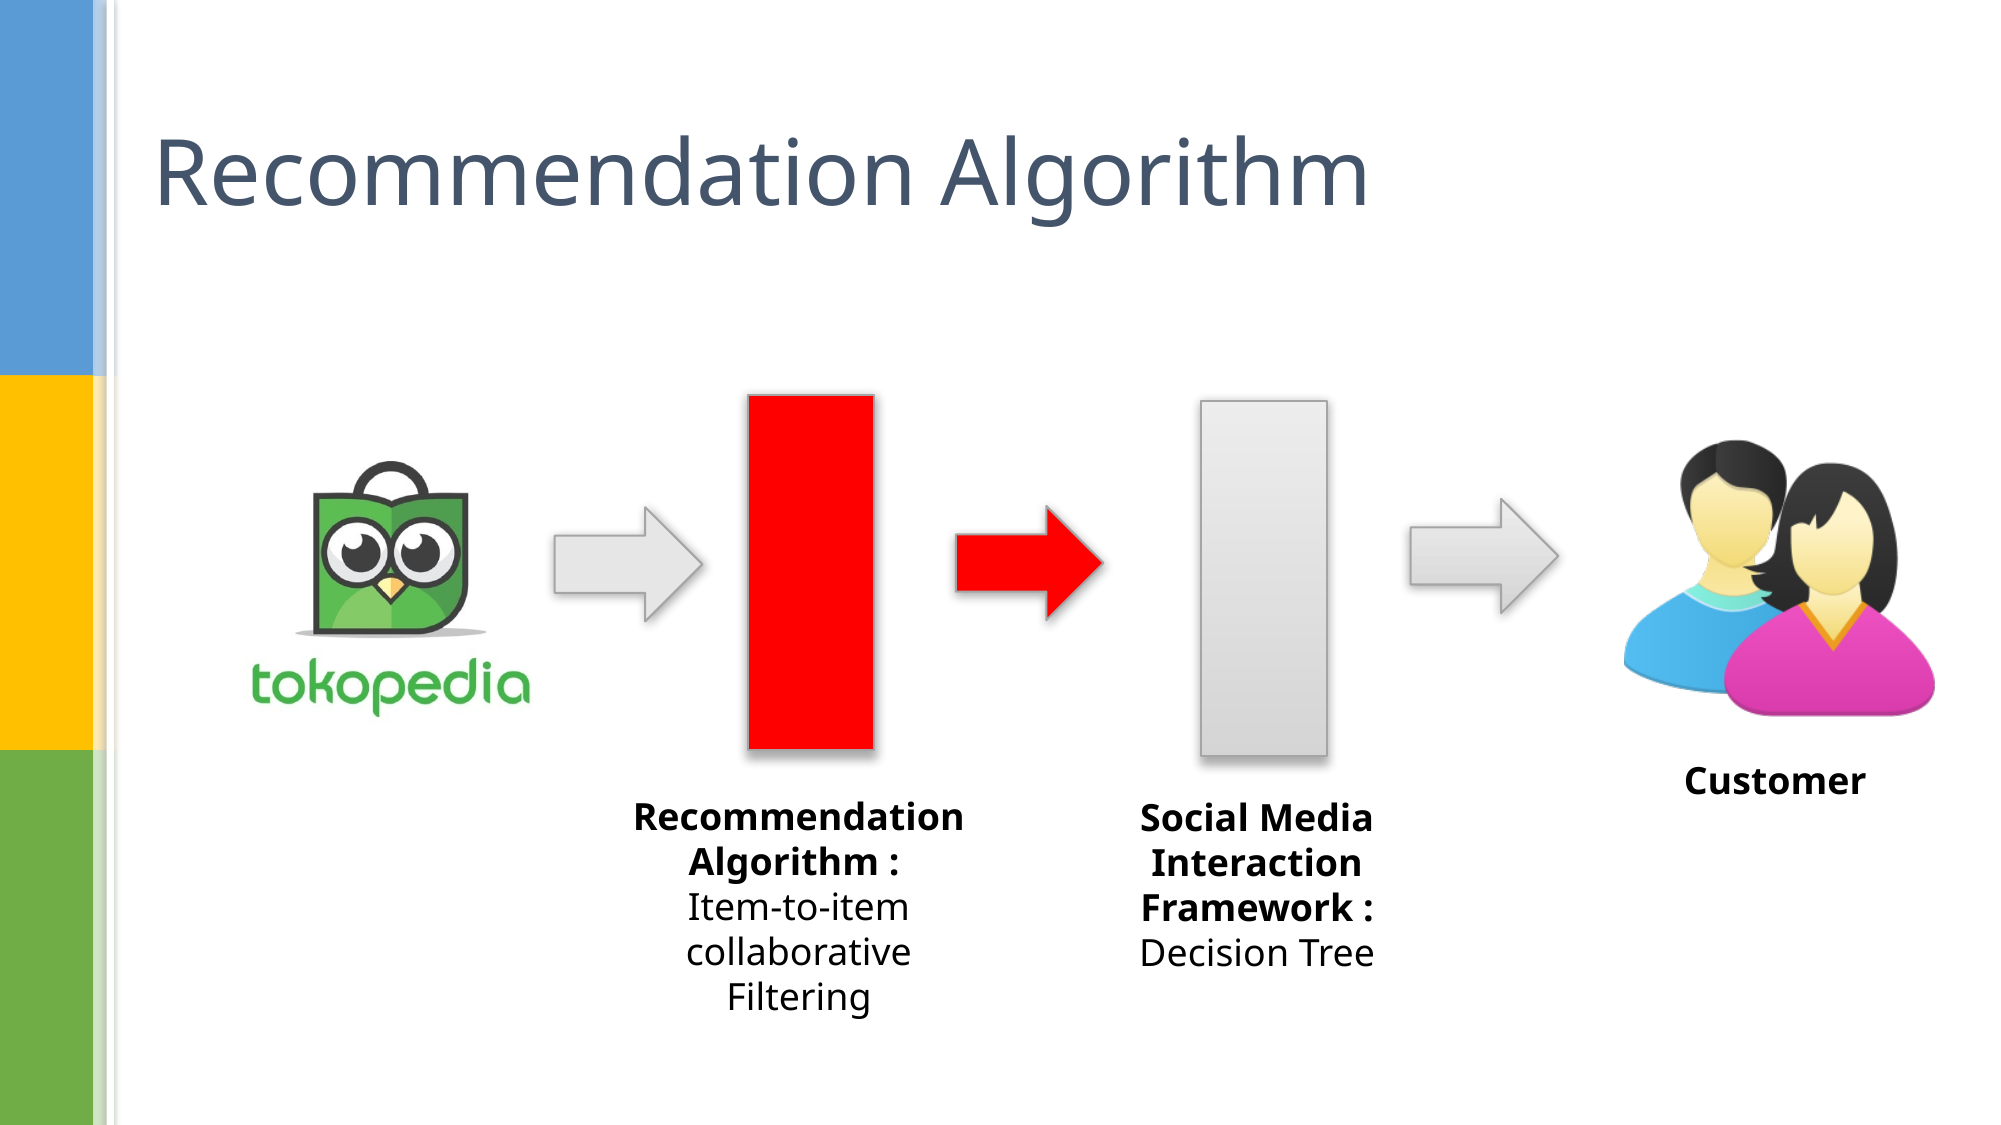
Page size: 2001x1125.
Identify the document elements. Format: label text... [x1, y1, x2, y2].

text_box [553, 506, 704, 623]
text_box Recommendation Algorithm : Item-to-item collaborative Filtering [607, 785, 991, 1025]
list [246, 439, 535, 728]
text_box [954, 504, 1105, 622]
text_box Customer [1583, 749, 1967, 810]
text_box [747, 394, 875, 751]
picture [1622, 420, 1936, 735]
text_box [1200, 400, 1328, 757]
text_box [1409, 497, 1560, 615]
title Recommendation Algorithm [137, 59, 1863, 278]
text_box Social Media Interaction Framework : Decision Tree [1065, 786, 1449, 982]
